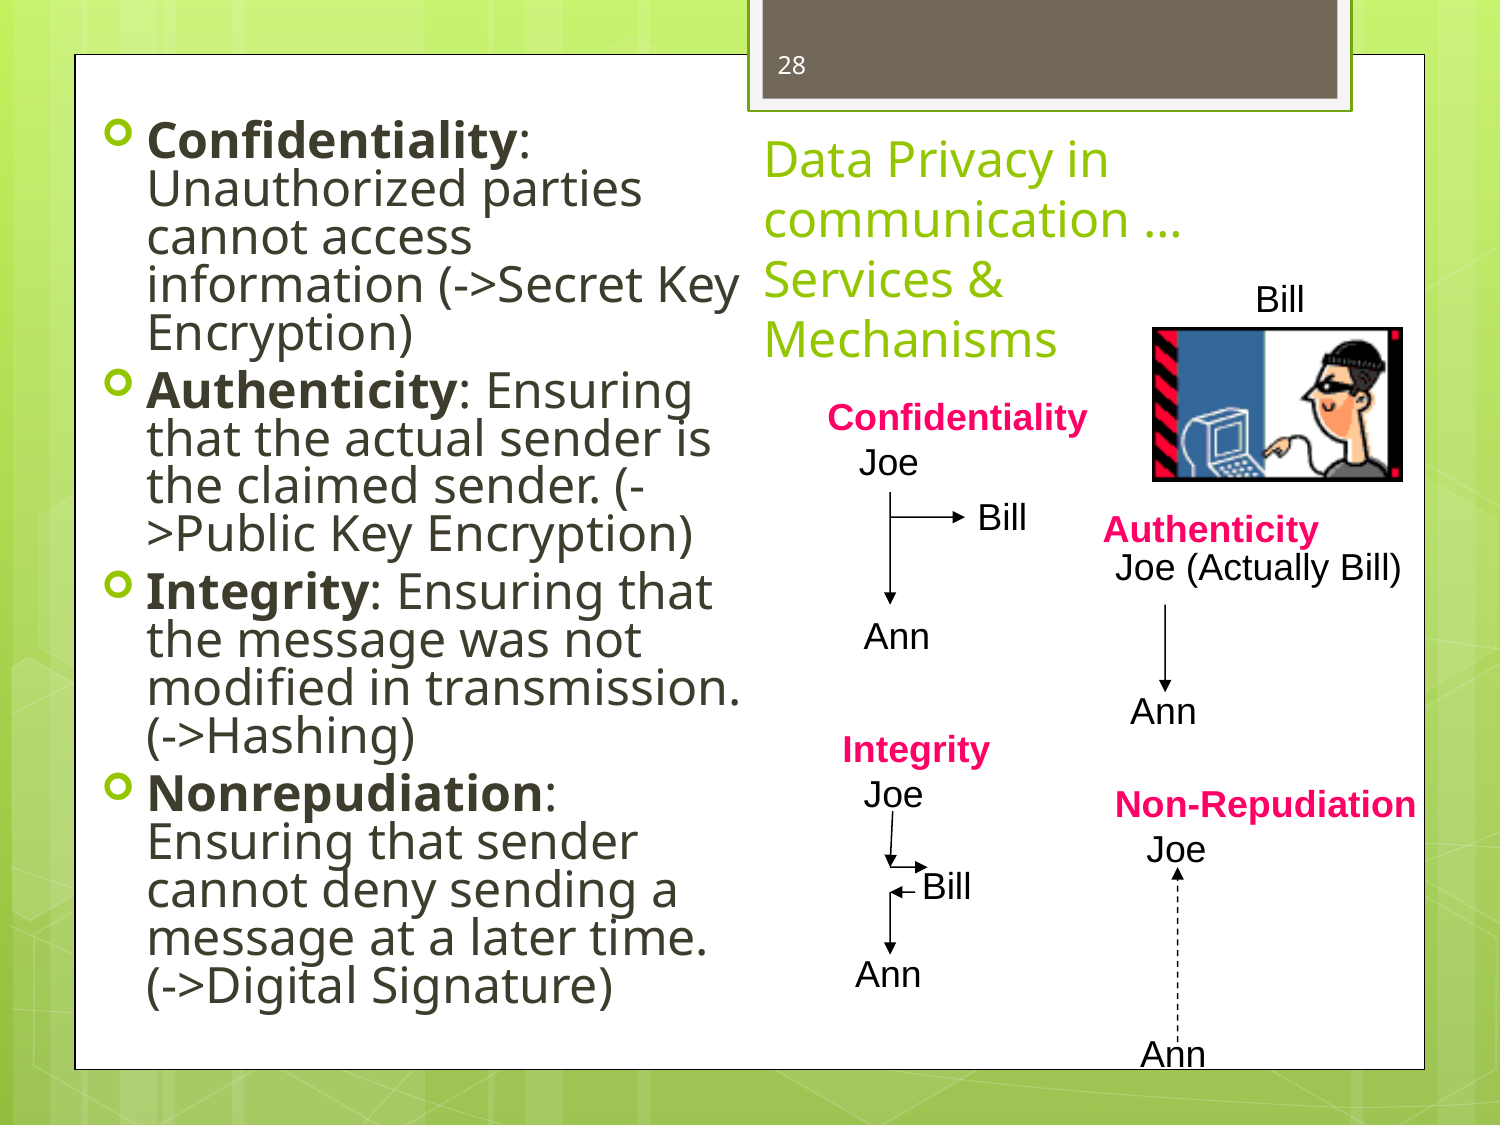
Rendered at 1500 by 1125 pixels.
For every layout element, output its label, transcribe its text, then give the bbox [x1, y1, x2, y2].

list Confidentiality: Unauthorized parties cannot access information (->Secret Key Encryption) Authenticity: Ensuring that the actual sender is the claimed sender. (->Public Key Encryption) Integrity: Ensuring that the message was not modified in transmission. (->Hashing) Nonrepudiation: Ensuring that sender cannot deny sending a message at a later time. (->Digital Signature) [75, 112, 763, 1000]
slide_number 28 [762, 36, 982, 97]
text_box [827, 716, 1006, 1003]
title Data Privacy in communication … Services & Mechanisms [763, 281, 1240, 375]
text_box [1099, 772, 1433, 1084]
picture [1152, 327, 1403, 482]
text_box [812, 385, 1104, 665]
text_box Bill [1240, 267, 1320, 327]
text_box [1087, 497, 1418, 740]
